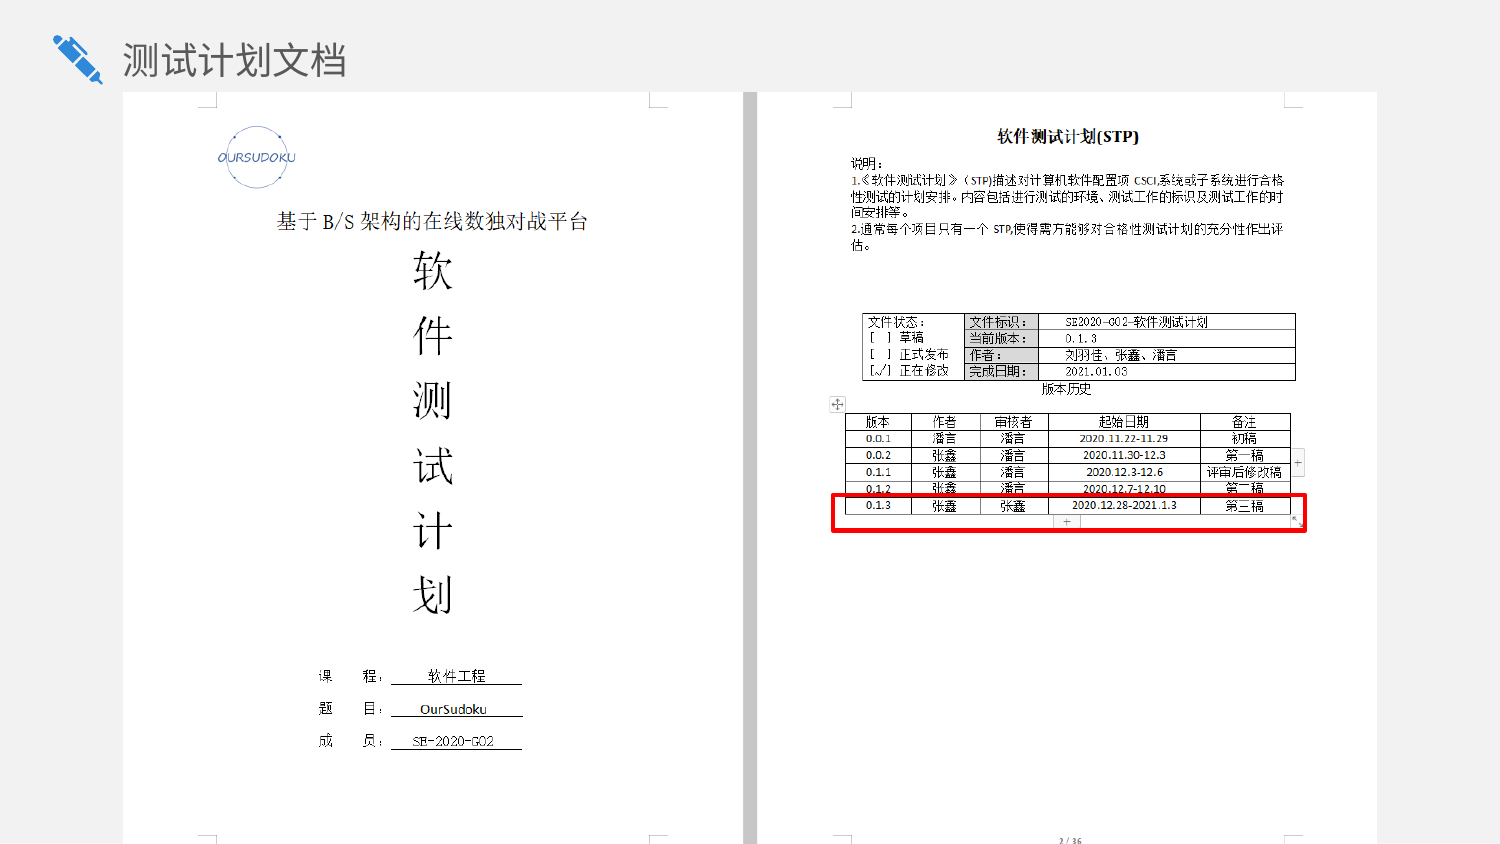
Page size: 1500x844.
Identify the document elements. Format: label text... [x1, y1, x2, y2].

picture [123, 92, 1377, 844]
text_box 测试计划文档 [122, 28, 1152, 91]
